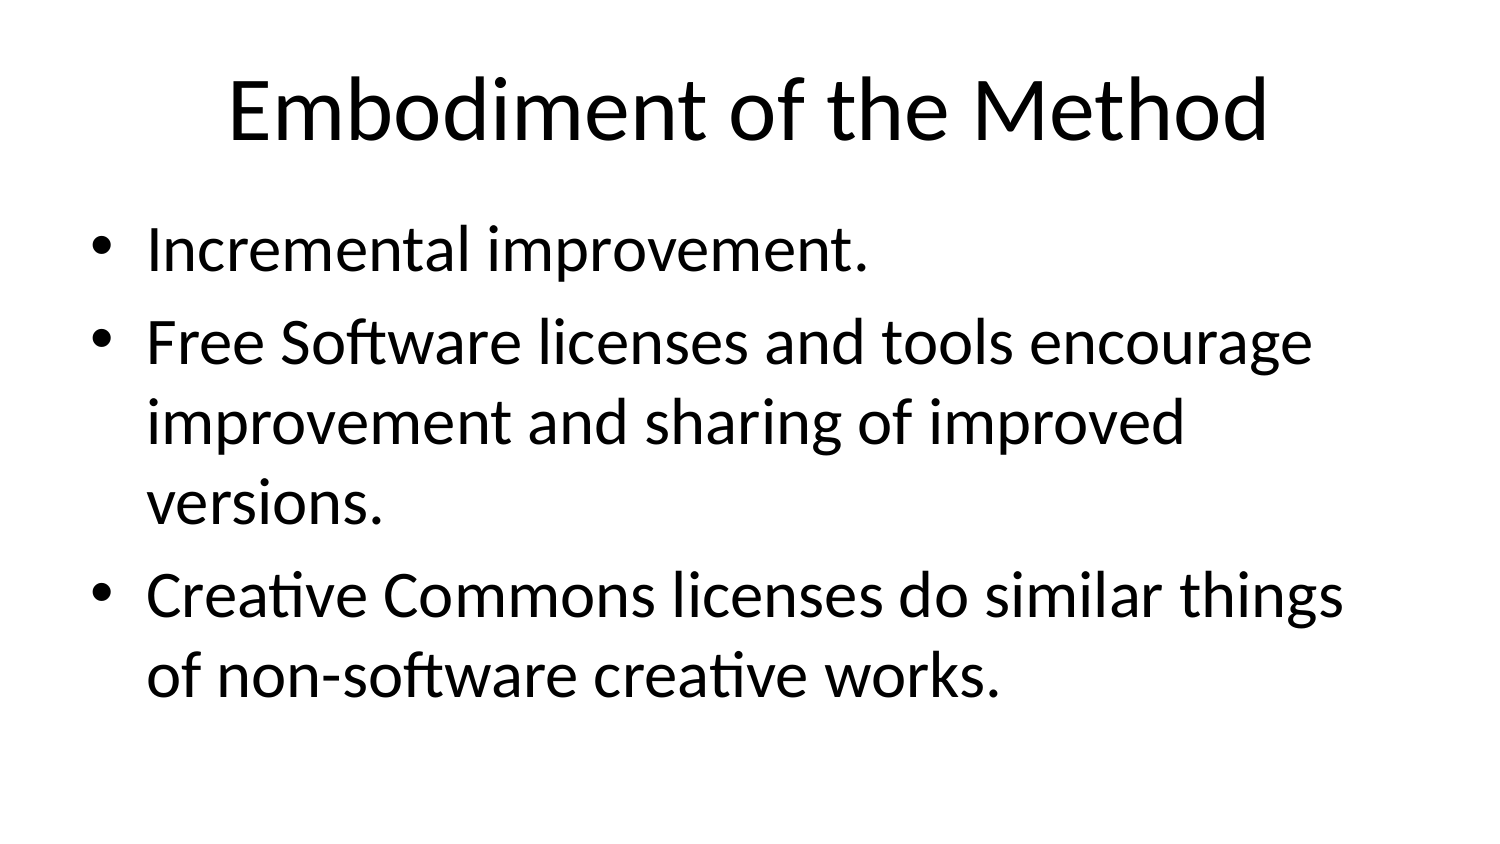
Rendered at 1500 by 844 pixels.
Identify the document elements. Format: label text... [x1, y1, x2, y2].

list Incremental improvement. Free Software licenses and tools encourage improvement and sharing of improved versions. Creative Commons licenses do similar things of non-software creative works. [75, 196, 1425, 754]
title Embodiment of the Method [75, 33, 1425, 175]
